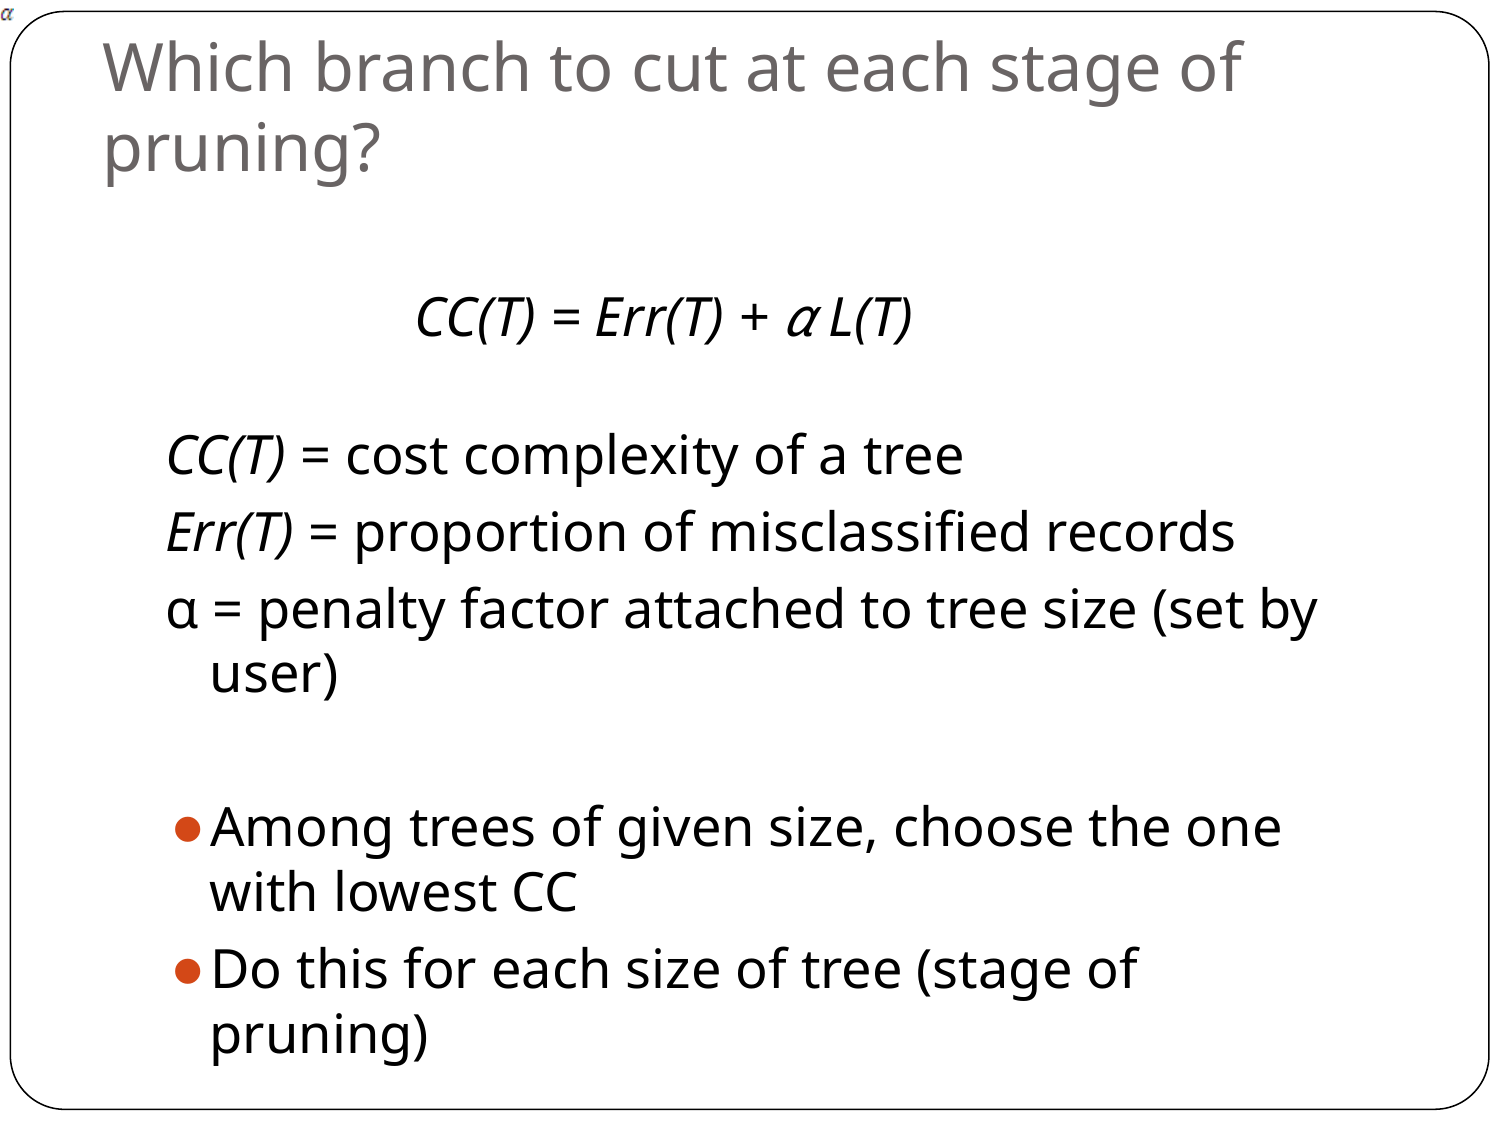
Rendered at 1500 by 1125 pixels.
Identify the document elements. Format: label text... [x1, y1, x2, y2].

title Which branch to cut at each stage of pruning? [87, 45, 1425, 200]
list [112, 237, 1425, 388]
list CC(T) = cost complexity of a tree Err(T) = proportion of misclassified records α = penalty factor attached to tree size (set by user) Among trees of given size, choose the one with lowest CC Do this for each size of tree (stage of pruning) [150, 412, 1375, 1000]
picture [0, 0, 15, 32]
text_box CC(T) = Err(T) + α L(T) [399, 274, 1000, 356]
